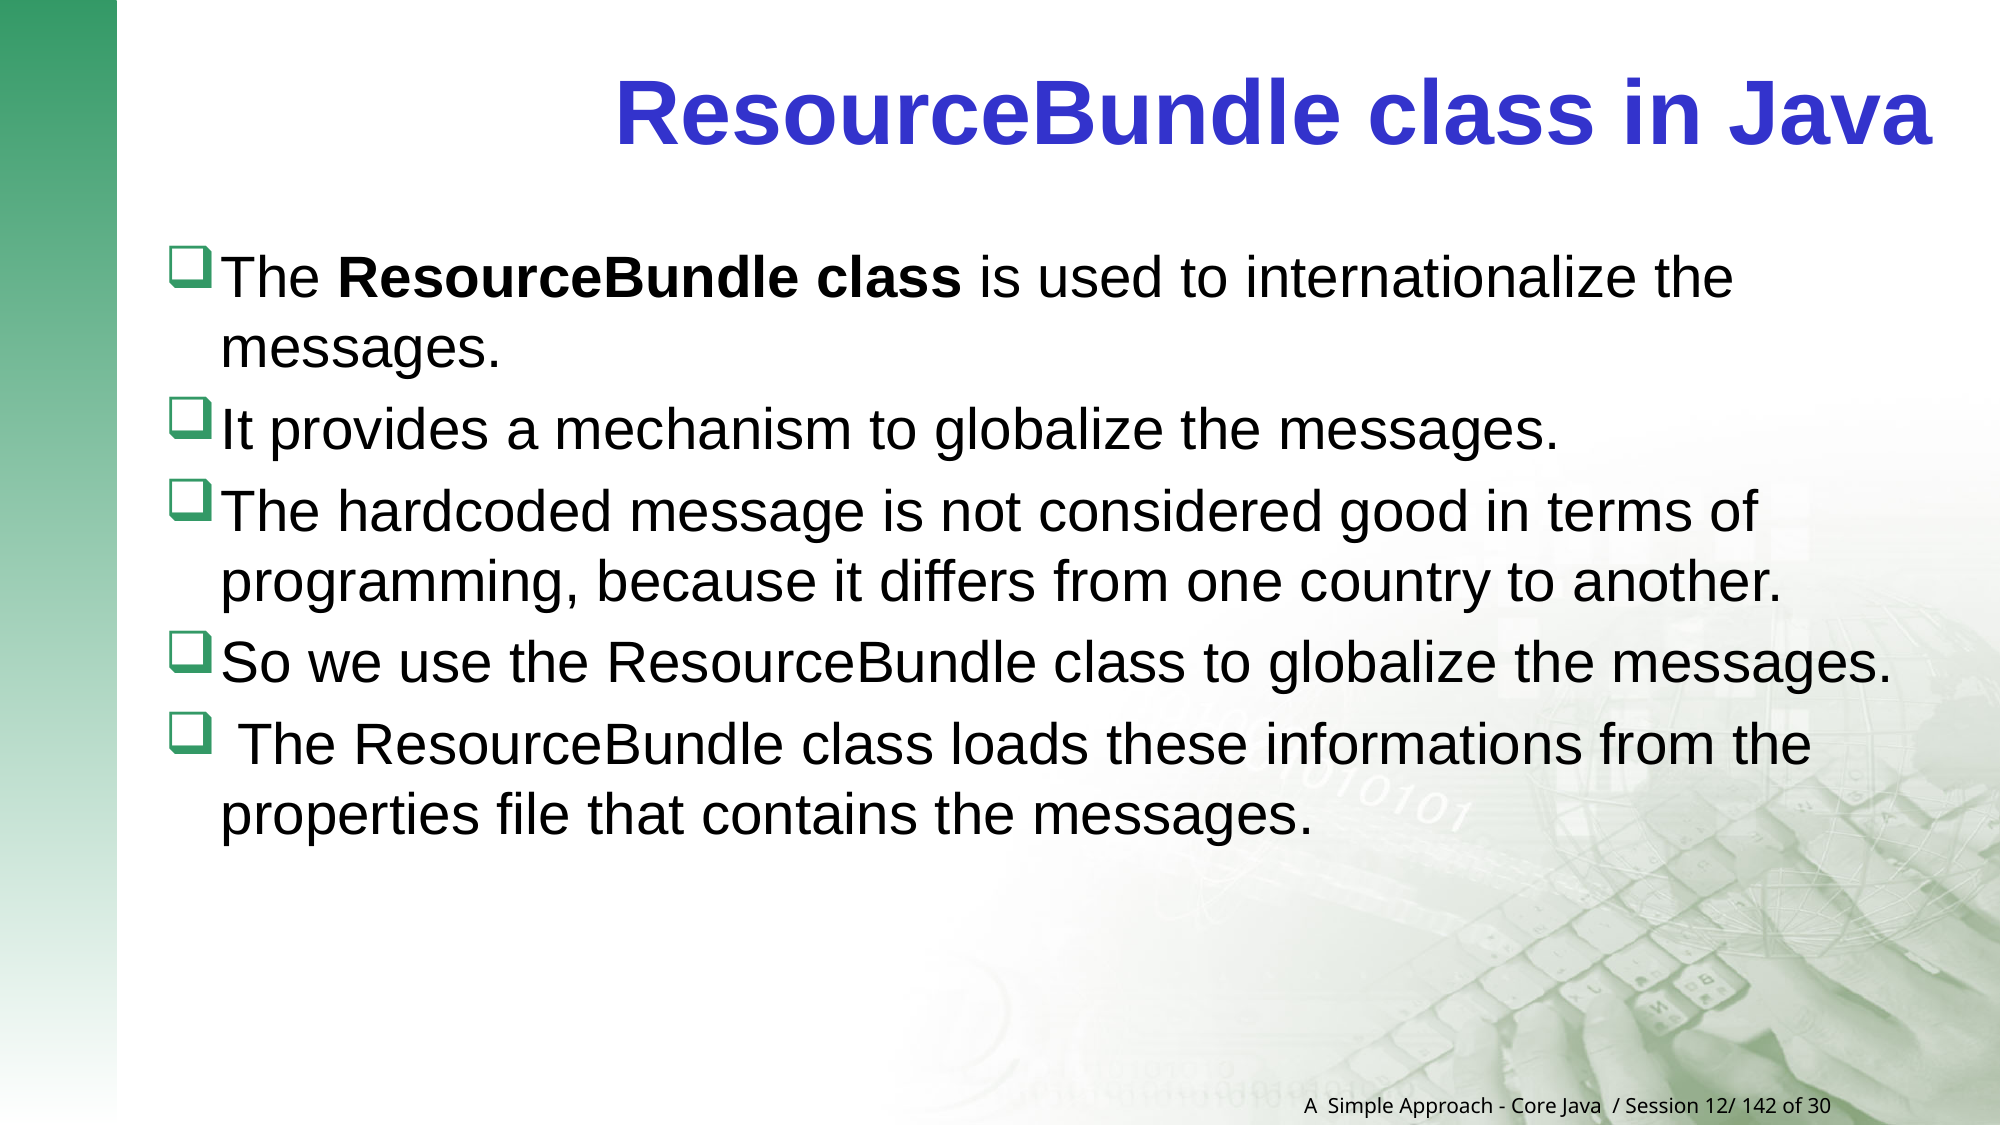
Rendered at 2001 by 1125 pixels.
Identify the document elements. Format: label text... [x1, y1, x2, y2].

list The ResourceBundle class is used to internationalize the messages. It provides a mechanism to globalize the messages. The hardcoded message is not considered good in terms of programming, because it differs from one country to another. So we use the ResourceBundle class to globalize the messages. The ResourceBundle class loads these informations from the properties file that contains the messages. [149, 231, 1950, 975]
picture [733, 365, 2000, 1125]
title ResourceBundle class in Java [149, 42, 1950, 173]
